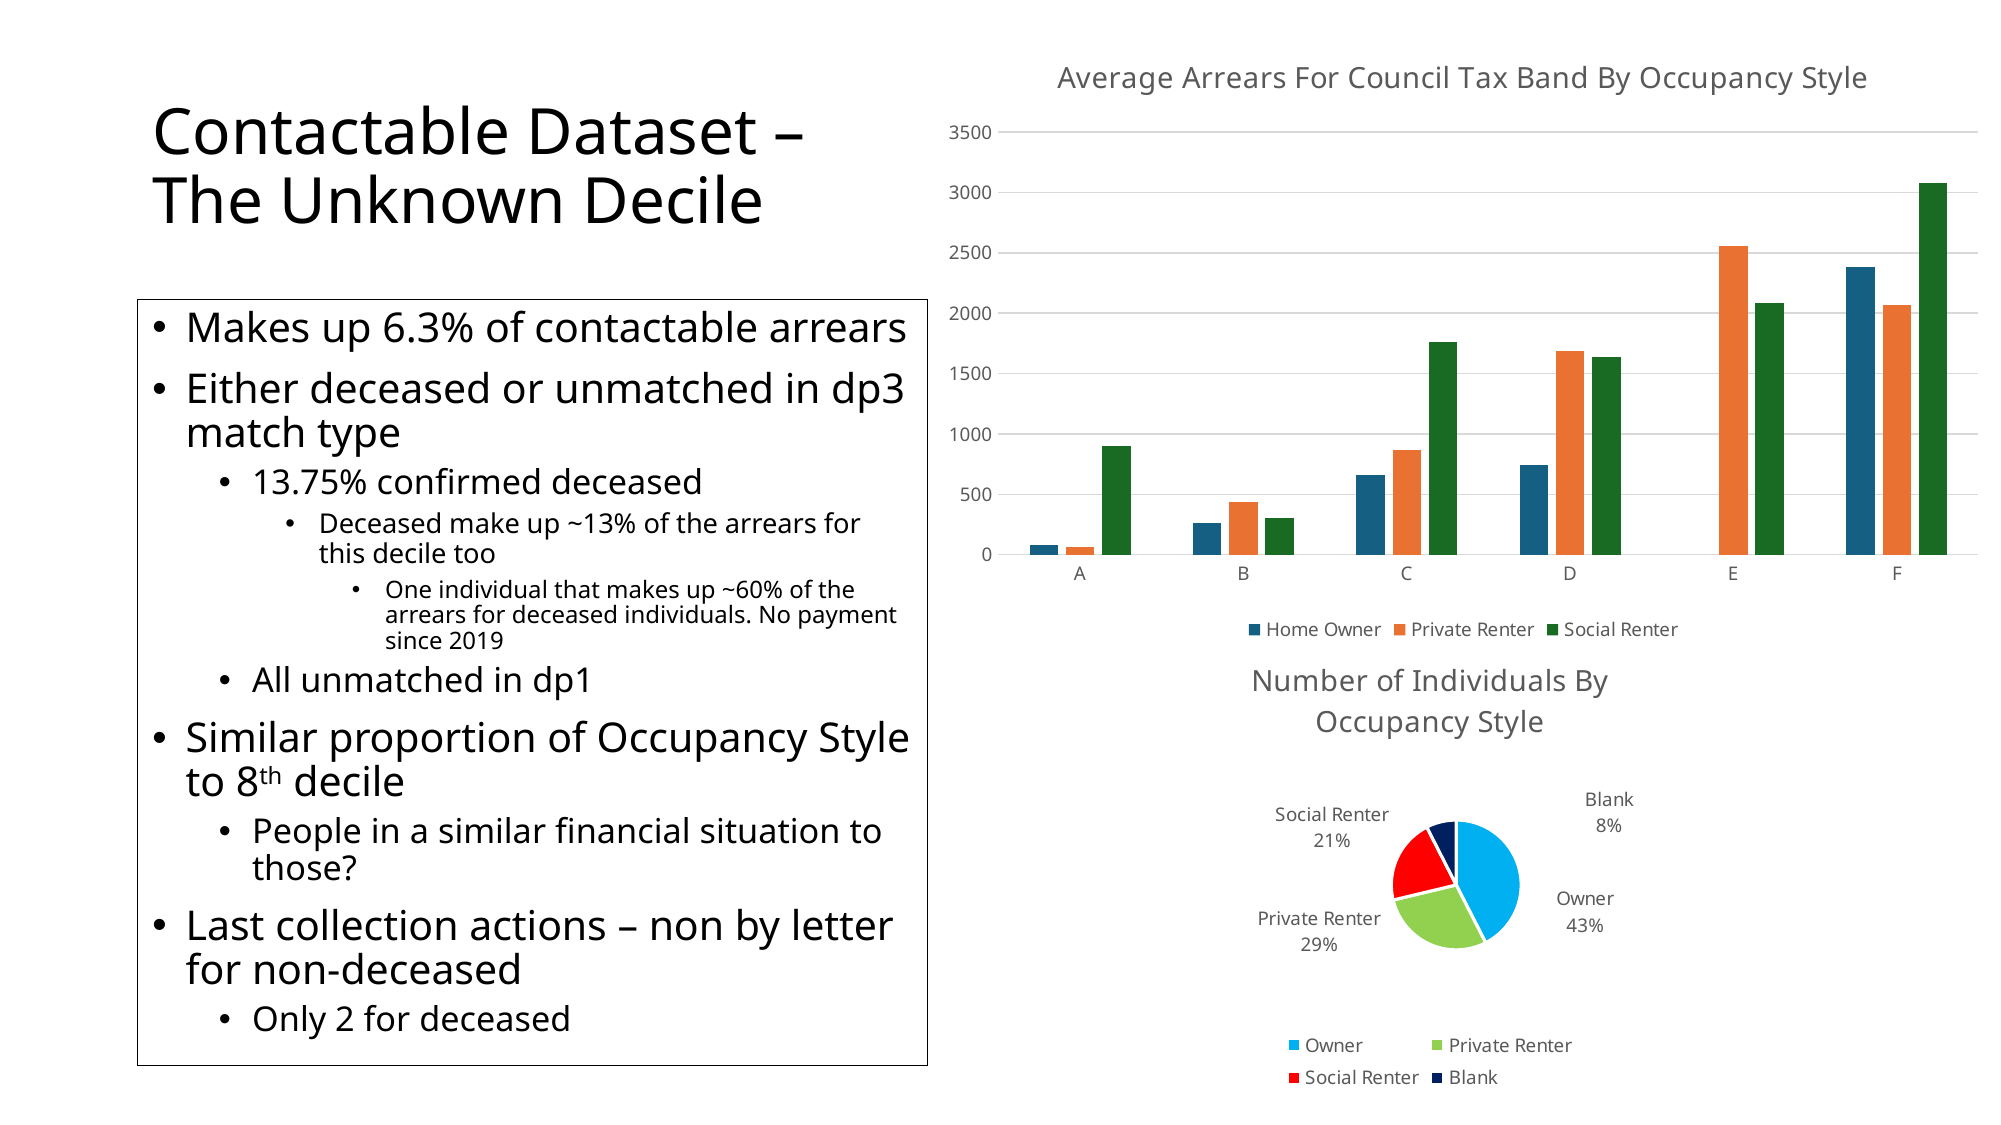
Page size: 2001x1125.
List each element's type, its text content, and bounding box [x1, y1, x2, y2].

title Contactable Dataset – The Unknown Decile [137, 59, 836, 278]
chart [926, 27, 2000, 1098]
list Makes up 6.3% of contactable arrears Either deceased or unmatched in dp3 match type 13.75% confirmed deceased Deceased make up ~13% of the arrears for this decile too One individual that makes up ~60% of the arrears for deceased individuals. No payment since 2019 All unmatched in dp1 Similar proportion of Occupancy Style to 8th decile People in a similar financial situation to those? Last collection actions – non by letter for non-deceased Only 2 for deceased [137, 299, 928, 1066]
